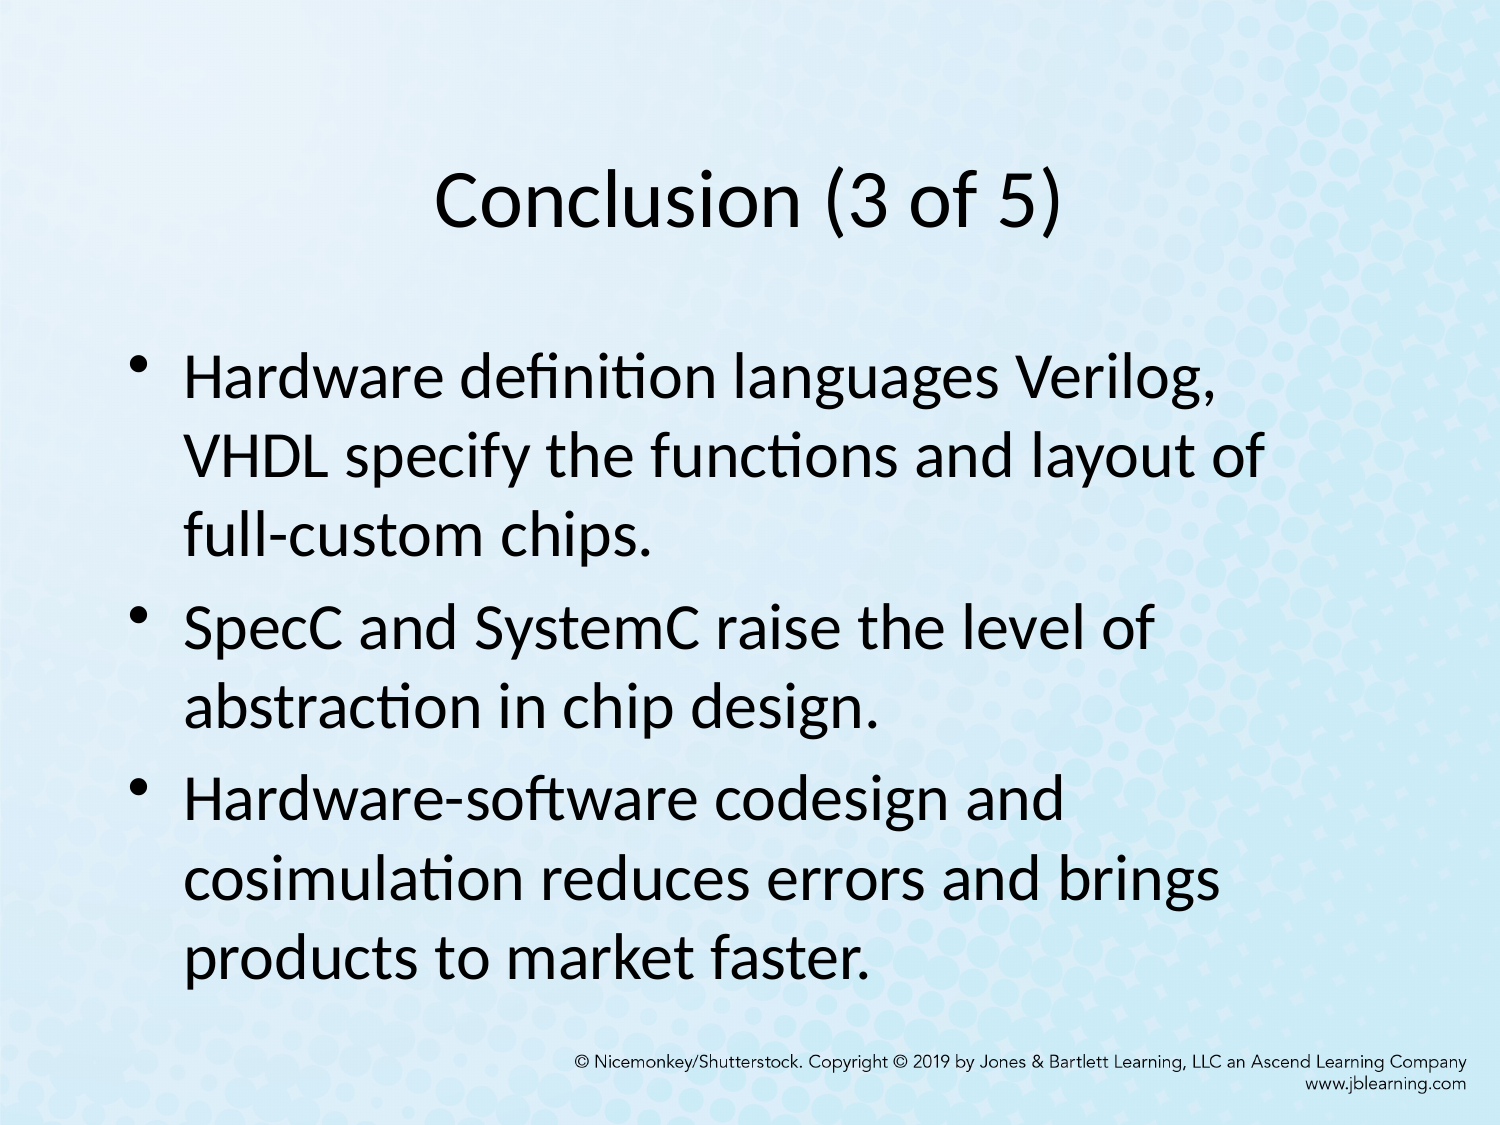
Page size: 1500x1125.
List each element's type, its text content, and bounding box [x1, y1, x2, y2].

picture [0, 0, 1500, 1125]
title Conclusion (3 of 5) [112, 99, 1388, 288]
list Hardware definition languages Verilog, VHDL specify the functions and layout of full-custom chips. SpecC and SystemC raise the level of abstraction in chip design. Hardware-software codesign and cosimulation reduces errors and brings products to market faster. [112, 324, 1388, 1000]
